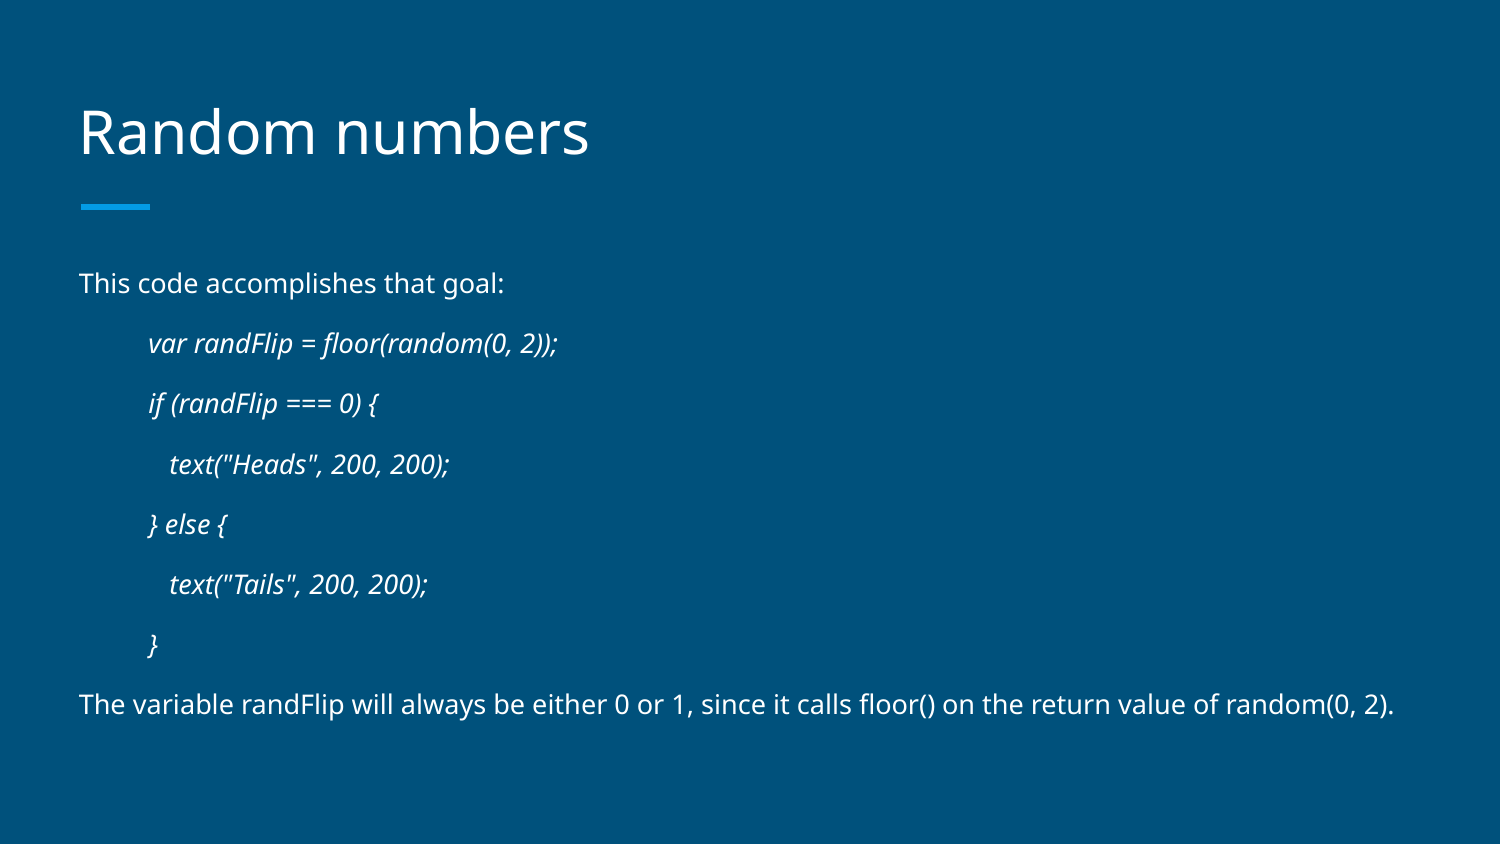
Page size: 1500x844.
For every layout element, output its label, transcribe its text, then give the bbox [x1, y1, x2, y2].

list This code accomplishes that goal: var randFlip = floor(random(0, 2)); if (randFlip === 0) { text("Heads", 200, 200); } else { text("Tails", 200, 200); } The variable randFlip will always be either 0 or 1, since it calls floor() on the return value of random(0, 2). [63, 244, 1437, 750]
title Random numbers [63, 75, 1437, 188]
